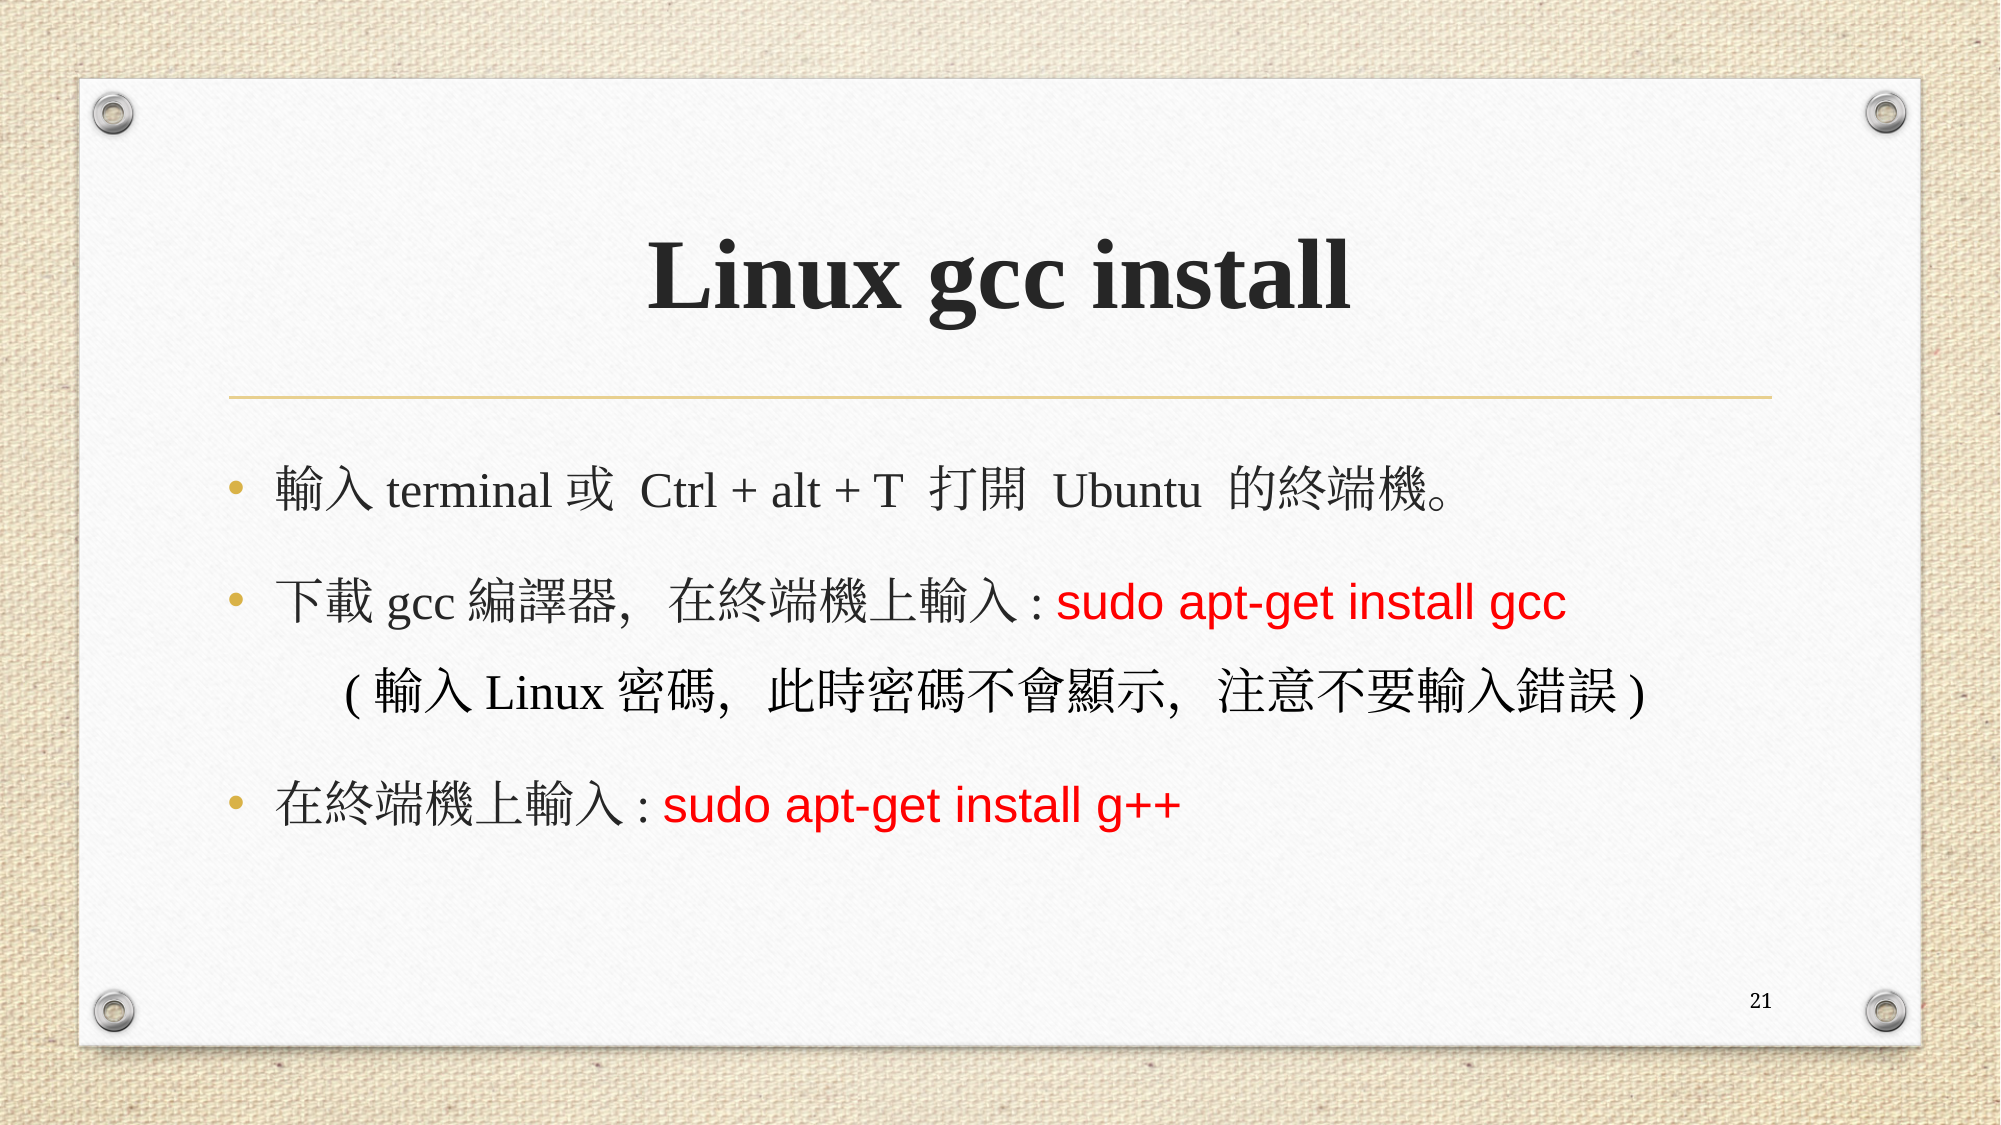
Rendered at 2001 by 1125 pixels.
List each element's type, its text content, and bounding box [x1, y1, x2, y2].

list 輸入terminal或 Ctrl + alt + T 打開 Ubuntu 的終端機。 下載gcc編譯器，在終端機上輸入: sudo apt-get install gcc (輸入Linux密碼，此時密碼不會顯示，注意不要輸入錯誤) 在終端機上輸入: sudo apt-get install g++ [212, 419, 1788, 964]
title Linux gcc install [212, 161, 1788, 375]
picture [0, 0, 2001, 1125]
slide_number 21 [1698, 979, 1788, 1025]
